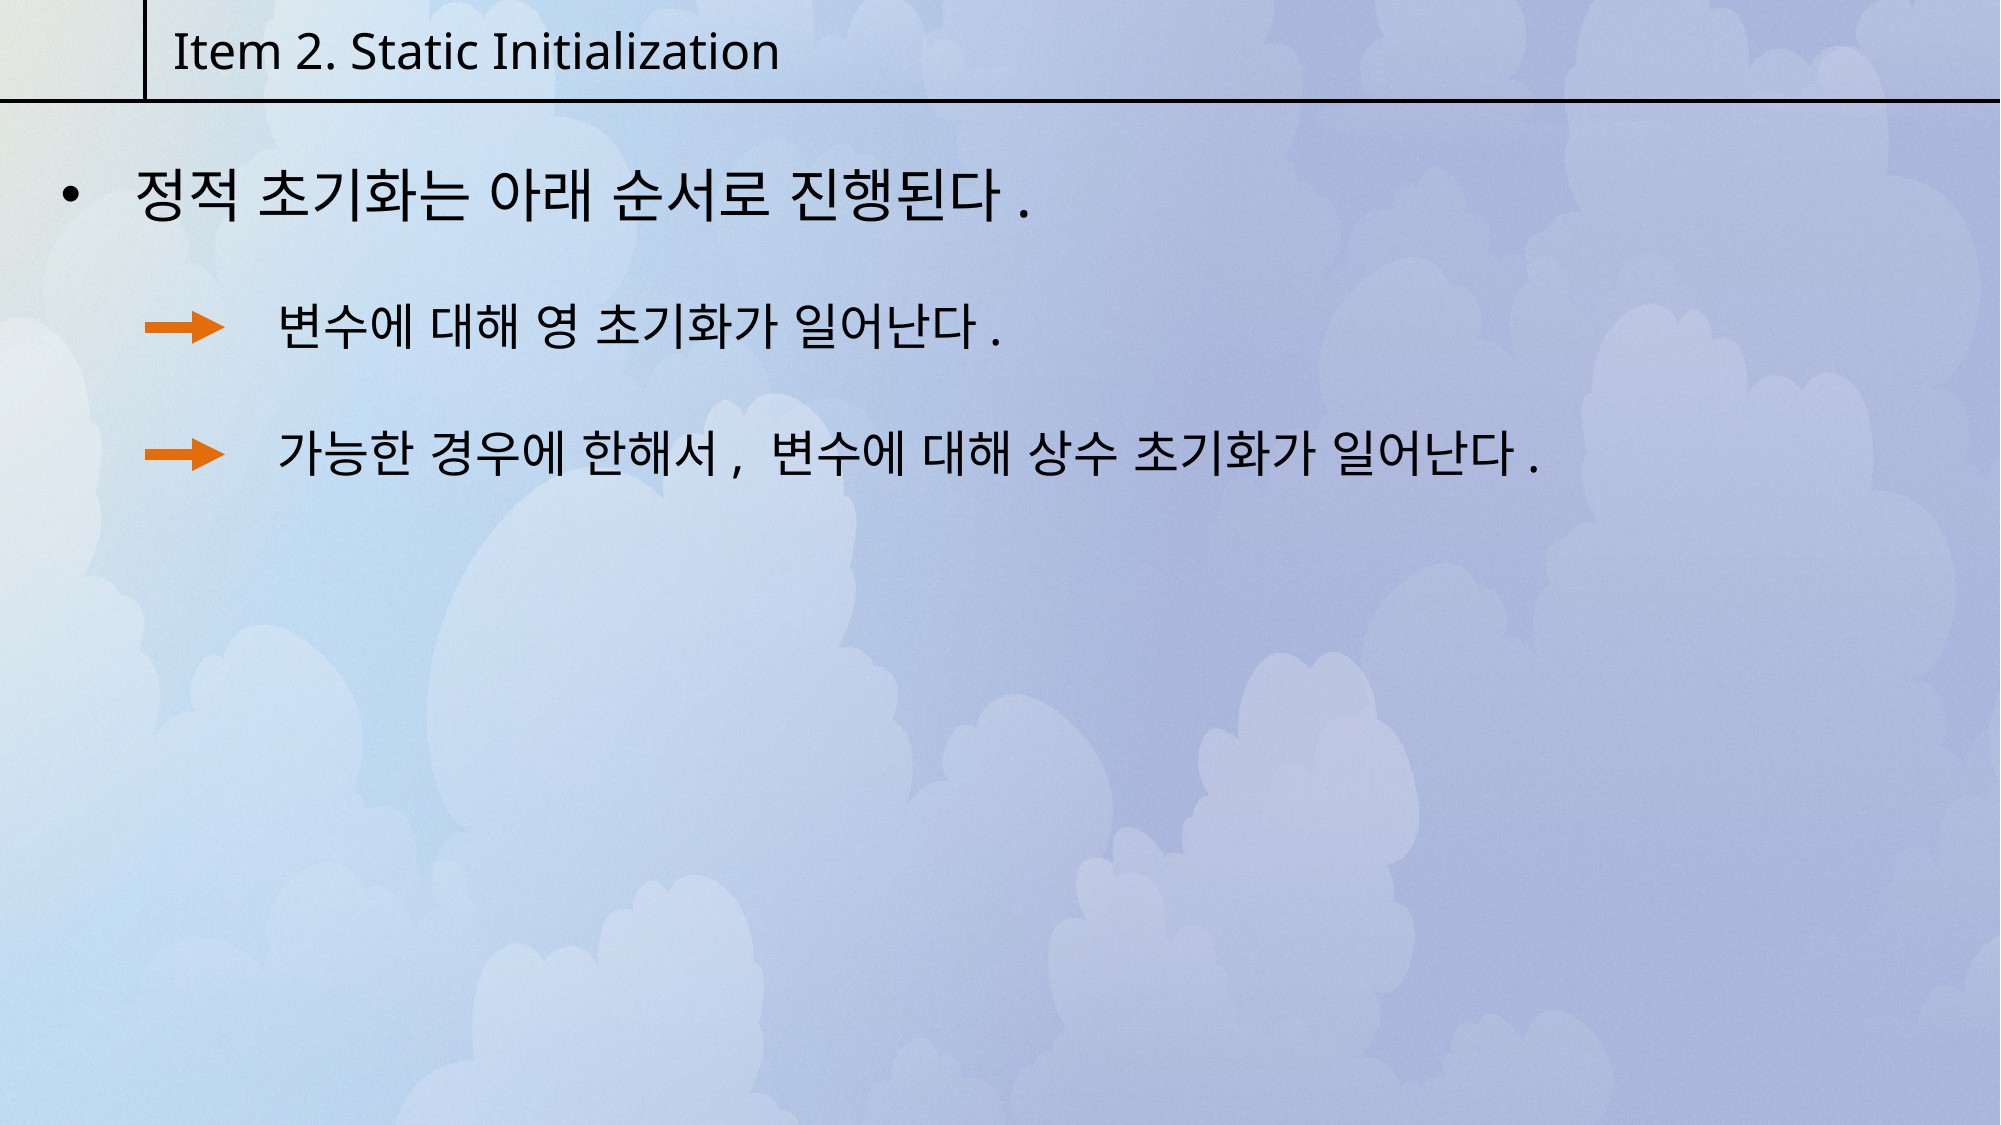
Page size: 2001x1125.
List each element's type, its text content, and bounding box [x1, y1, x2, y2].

text_box 정적 초기화는 아래 순서로 진행된다. [45, 151, 1784, 237]
text_box 변수에 대해 영 초기화가 일어난다. [262, 287, 1914, 363]
text_box Item 2. Static Initialization [149, 12, 2000, 88]
text_box 가능한 경우에 한해서, 변수에 대해 상수 초기화가 일어난다. [262, 415, 1914, 490]
